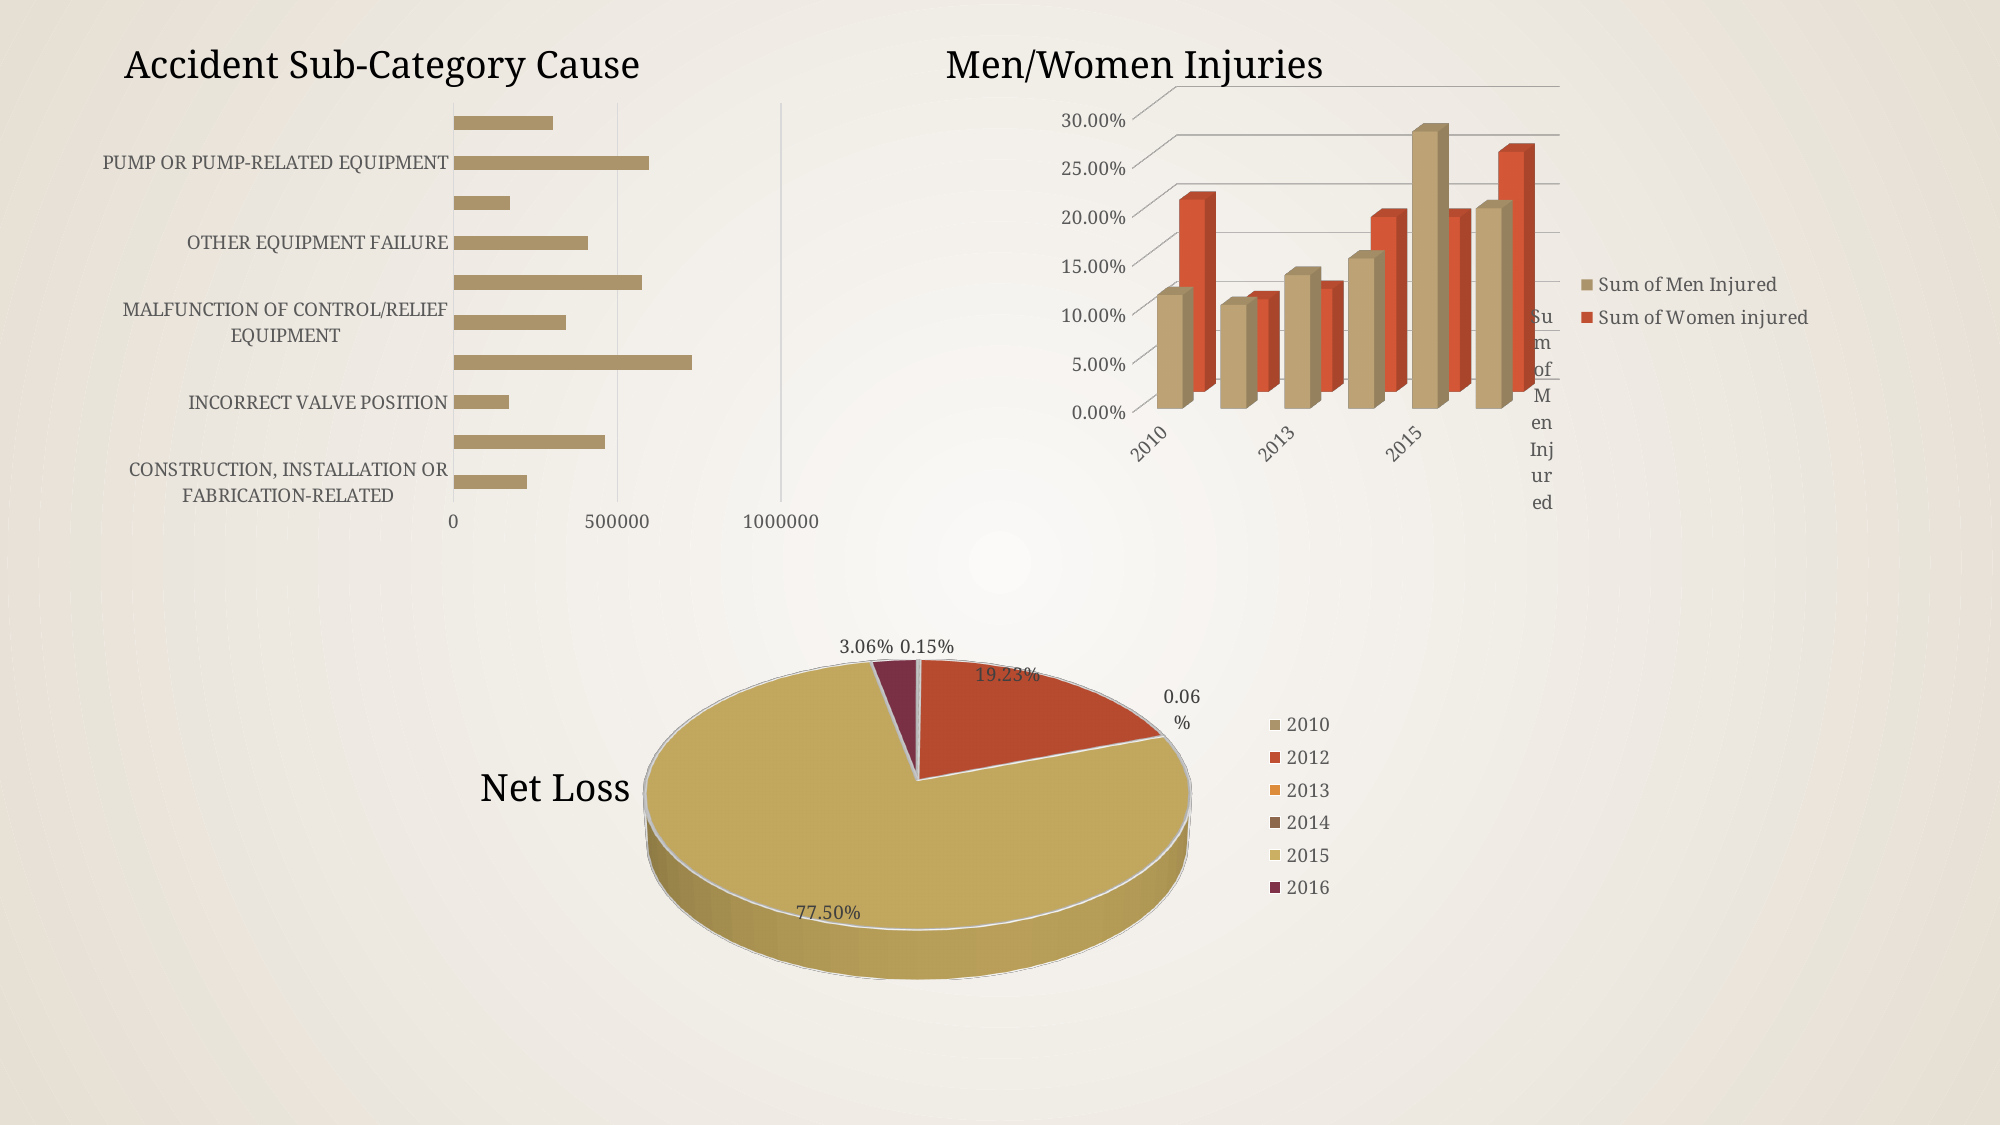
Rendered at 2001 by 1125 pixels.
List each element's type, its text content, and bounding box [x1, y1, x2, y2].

text_box Men/Women Injuries [930, 33, 1710, 93]
text_box Accident Sub-Category Cause [109, 33, 889, 93]
chart [1045, 77, 1827, 526]
chart [598, 580, 1350, 1032]
chart [87, 93, 835, 545]
text_box Net Loss [465, 757, 598, 817]
